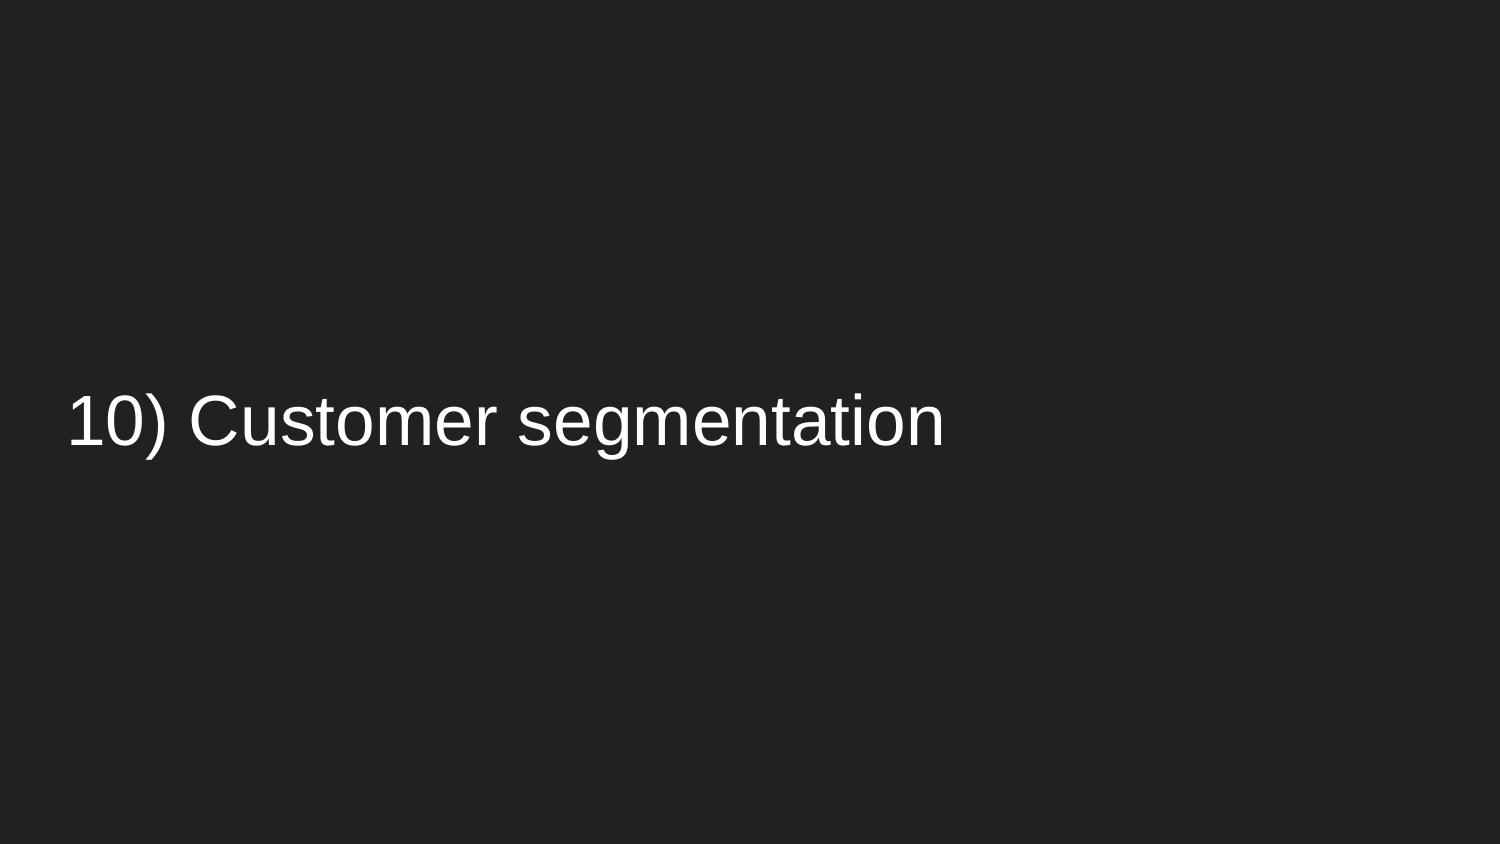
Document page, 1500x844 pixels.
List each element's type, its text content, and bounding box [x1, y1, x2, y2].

title 10) Customer segmentation [51, 359, 1449, 454]
